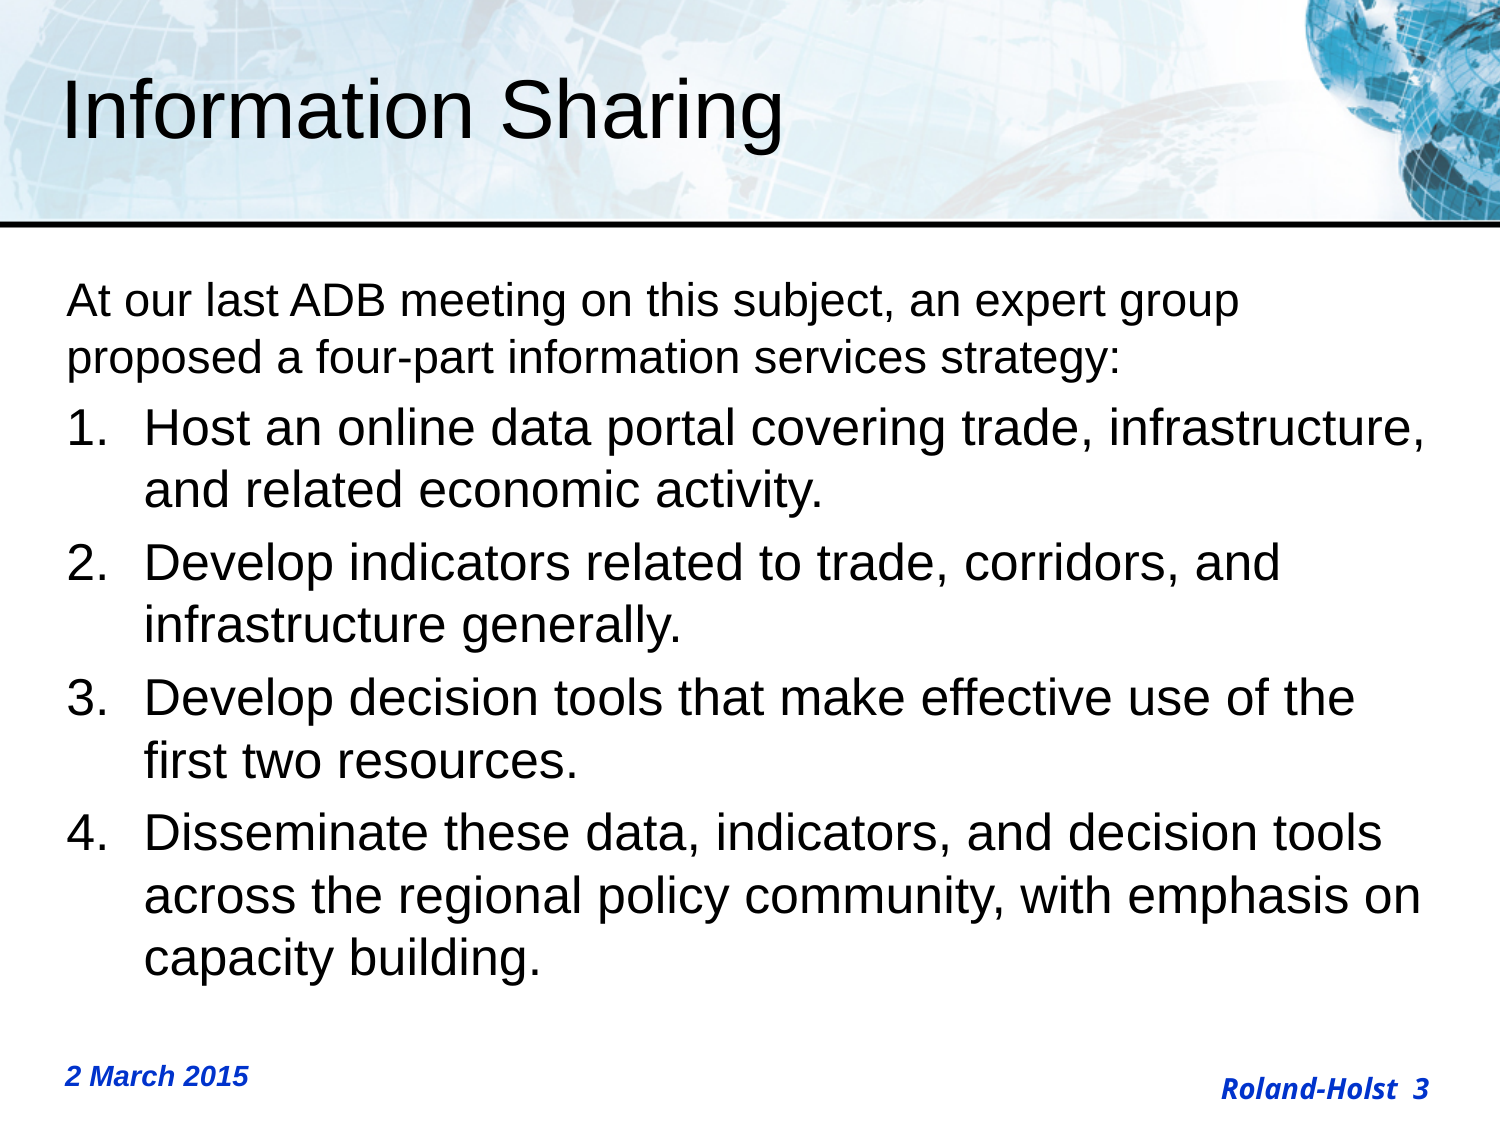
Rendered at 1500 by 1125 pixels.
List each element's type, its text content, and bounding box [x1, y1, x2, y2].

picture [0, 0, 1500, 1125]
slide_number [49, 1049, 363, 1100]
list At our last ADB meeting on this subject, an expert group proposed a four-part information services strategy: Host an online data portal covering trade, infrastructure, and related economic activity. Develop indicators related to trade, corridors, and infrastructure generally. Develop decision tools that make effective use of the first two resources. Disseminate these data, indicators, and decision tools across the regional policy community, with emphasis on capacity building. [49, 261, 1451, 1001]
title Information Sharing [44, 10, 1307, 200]
